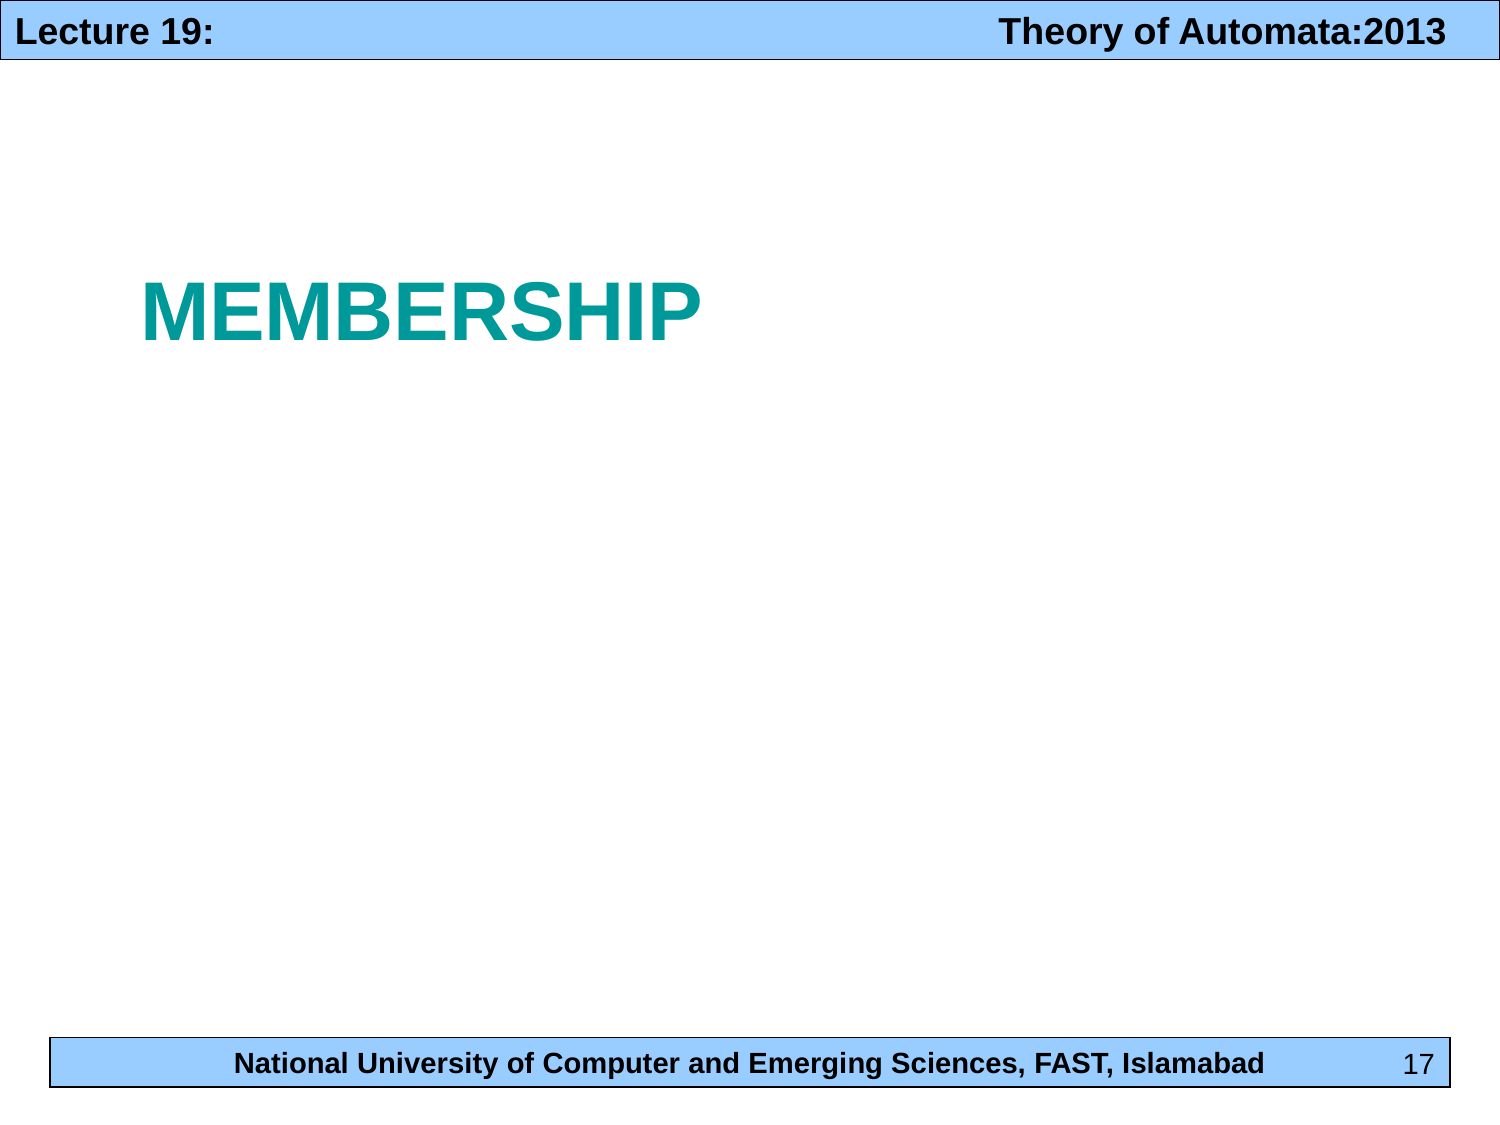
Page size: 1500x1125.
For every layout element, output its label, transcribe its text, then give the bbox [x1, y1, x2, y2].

title Membership [124, 249, 1401, 474]
slide_number 17 [1074, 1037, 1451, 1076]
